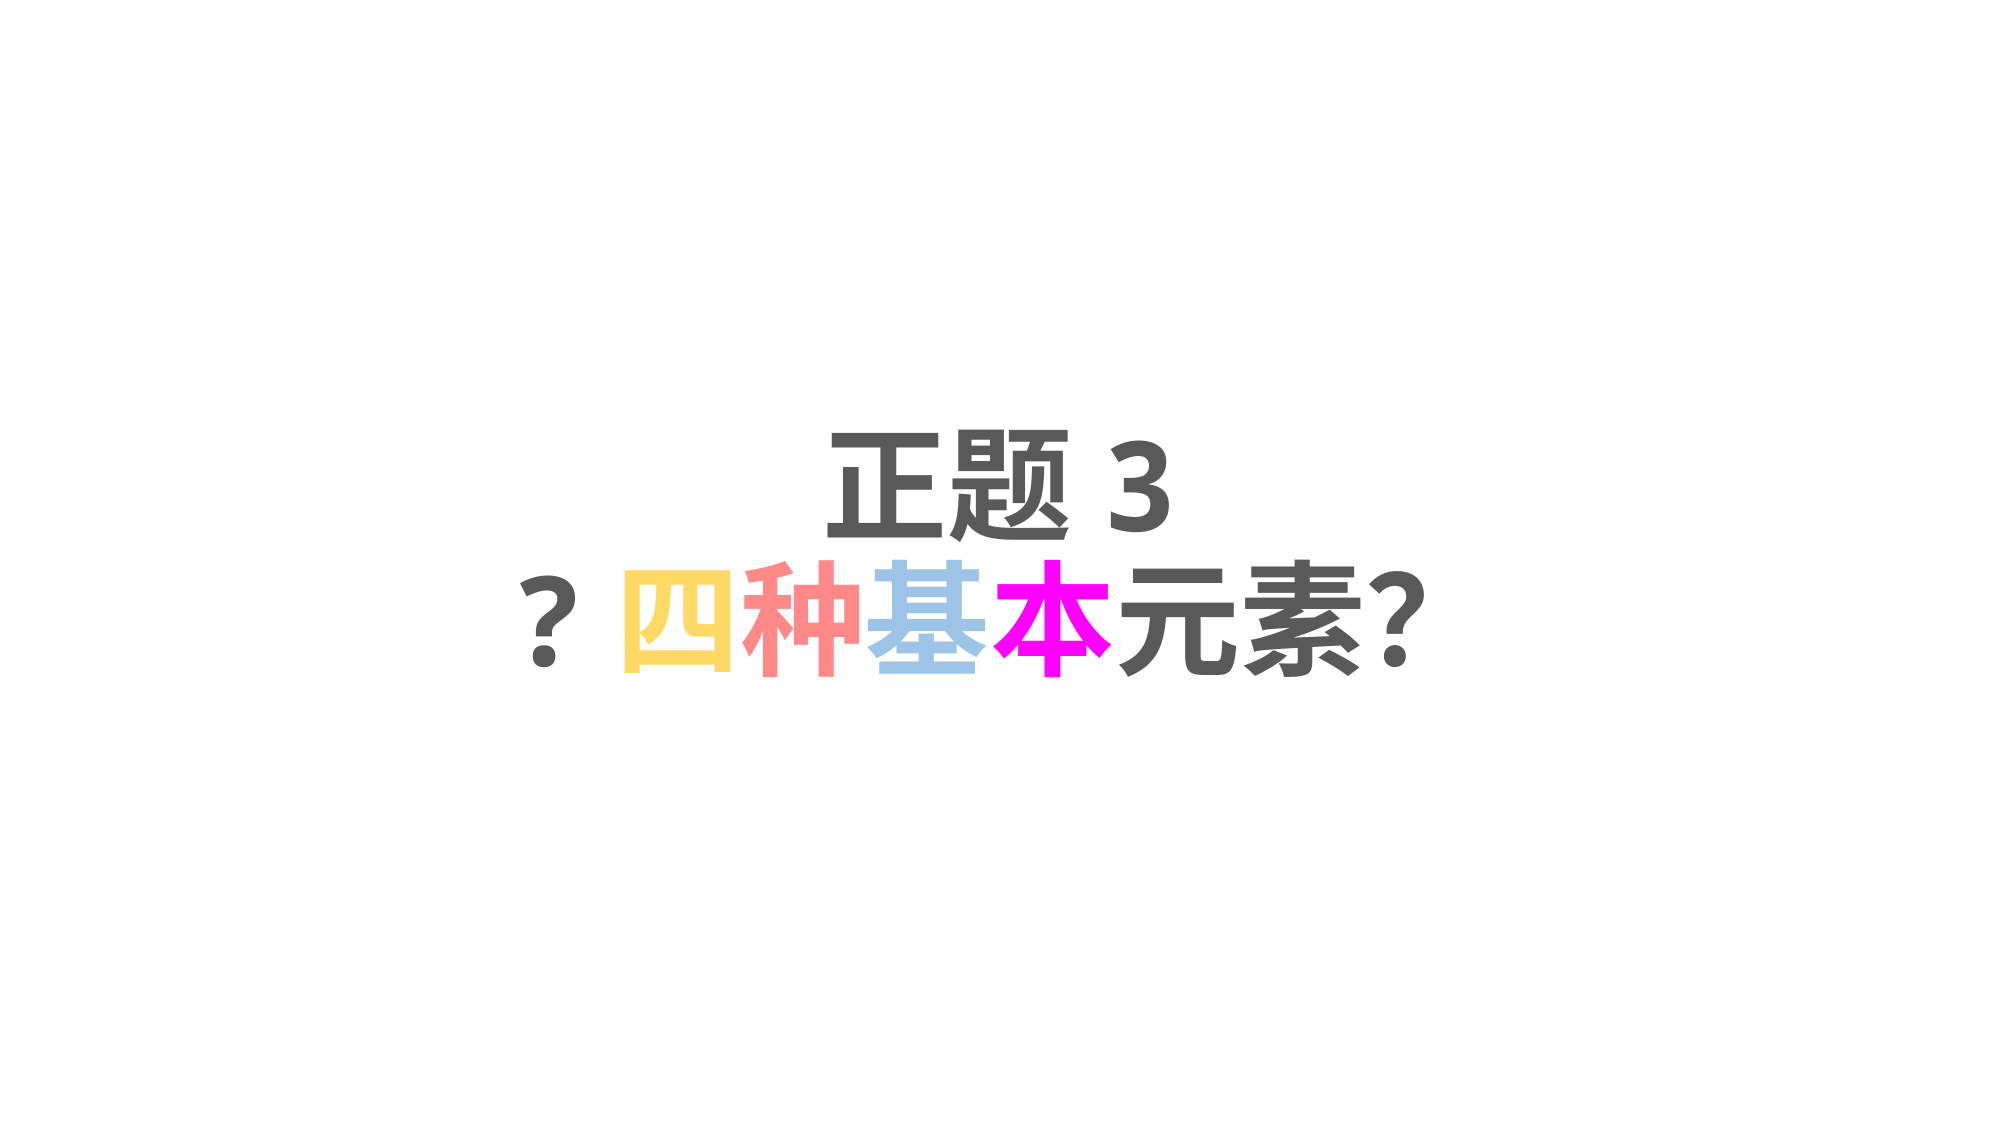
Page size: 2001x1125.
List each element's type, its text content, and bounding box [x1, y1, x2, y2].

title 正题3 ?四种基本元素？ [249, 184, 1750, 702]
